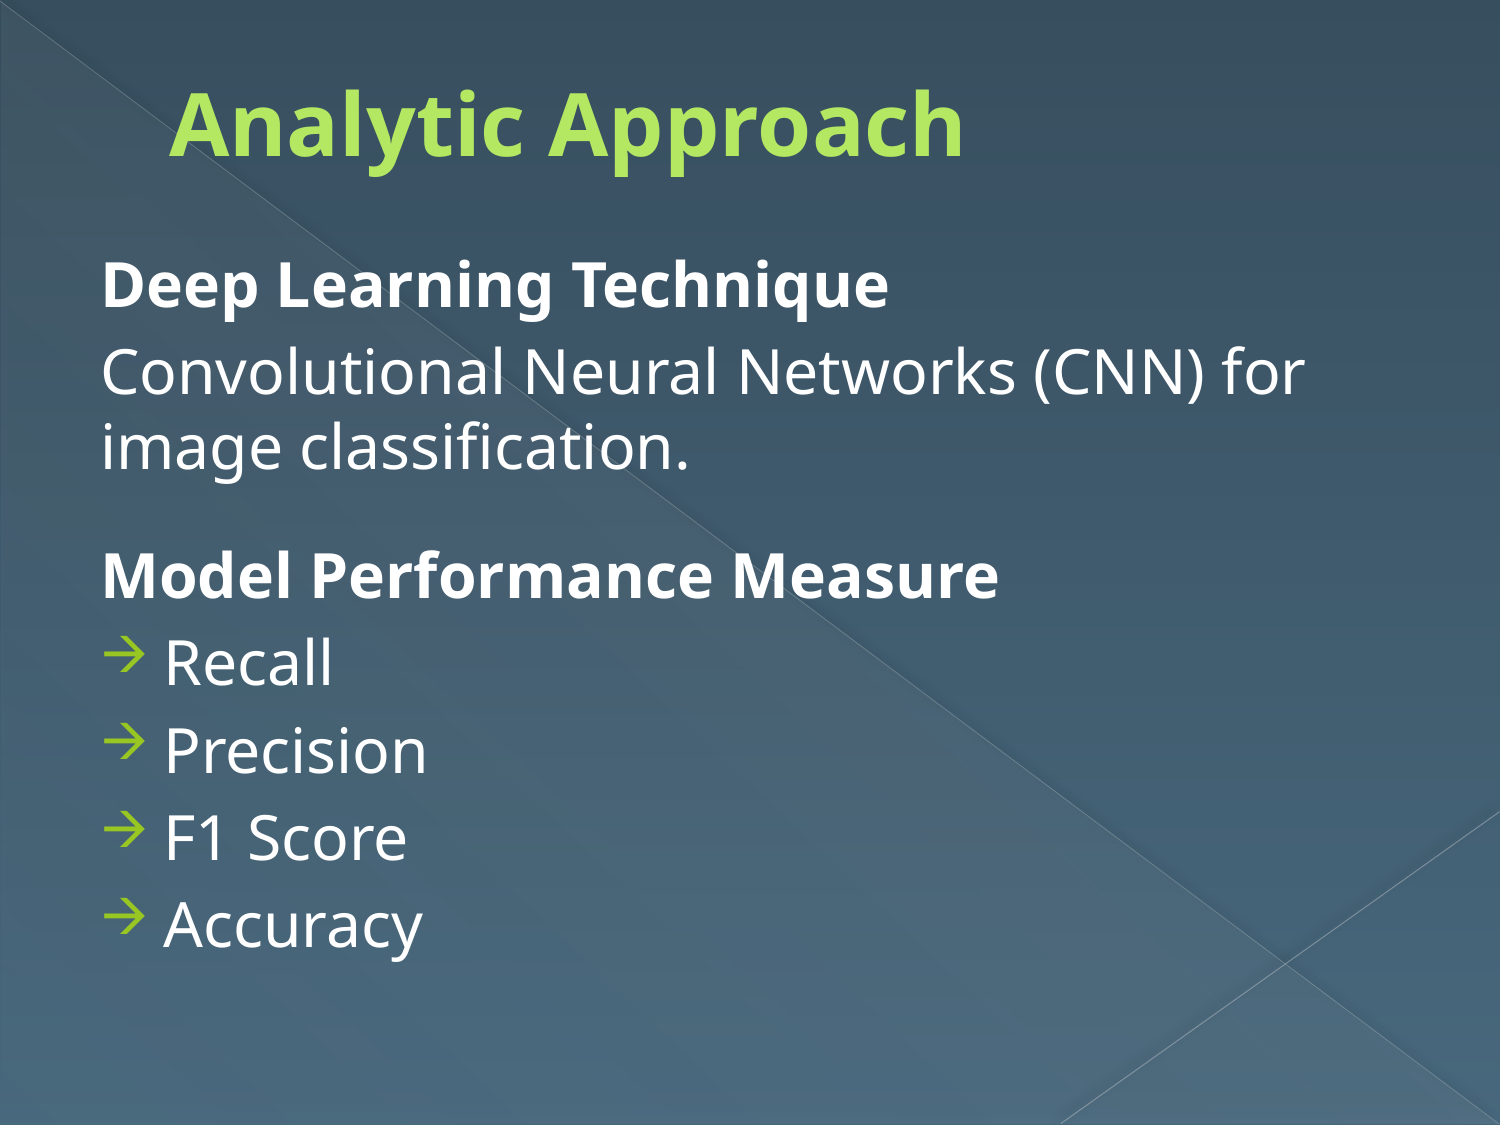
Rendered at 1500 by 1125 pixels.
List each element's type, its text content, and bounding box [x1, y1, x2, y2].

list Deep Learning Technique Convolutional Neural Networks (CNN) for image classification. Model Performance Measure Recall Precision F1 Score Accuracy [75, 237, 1425, 997]
title Analytic Approach [75, 43, 1425, 200]
